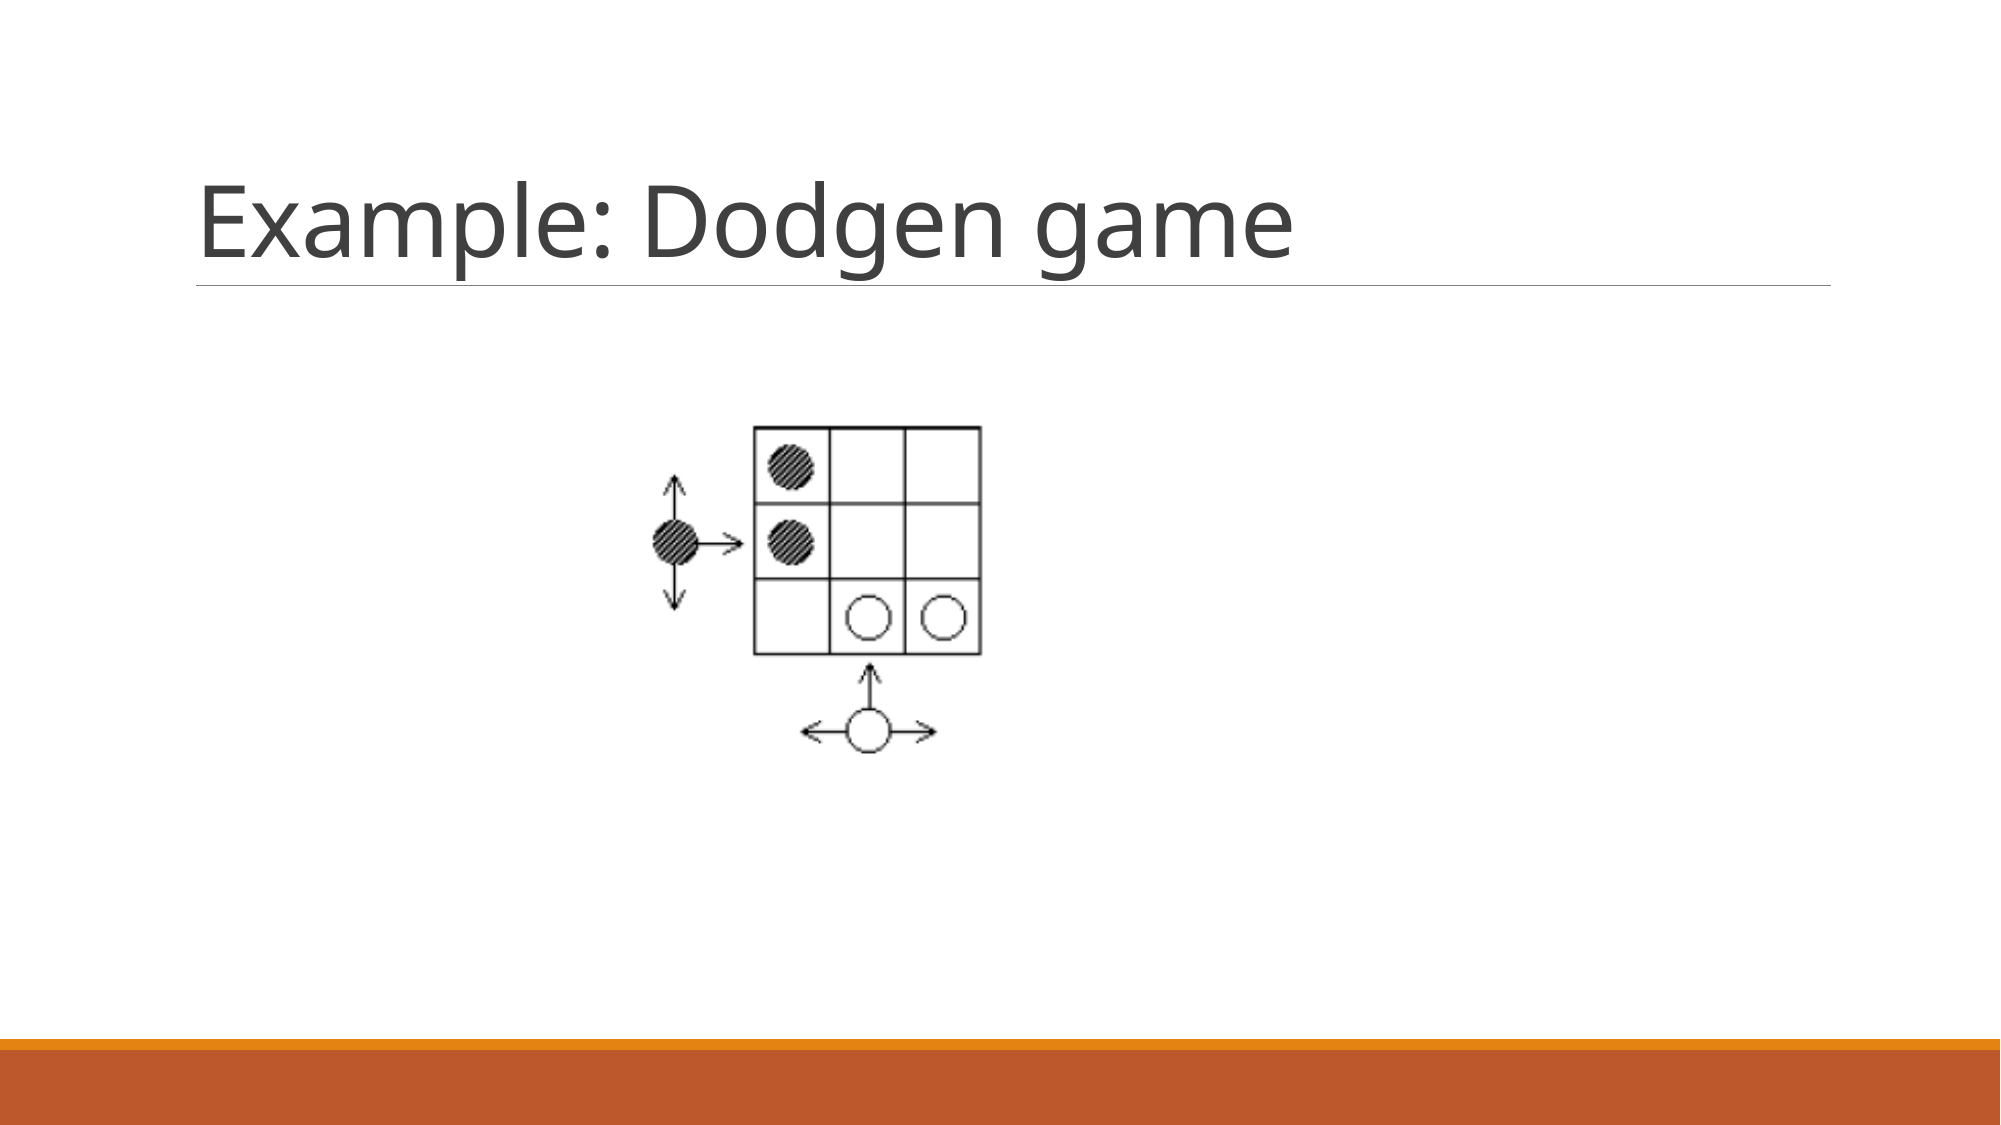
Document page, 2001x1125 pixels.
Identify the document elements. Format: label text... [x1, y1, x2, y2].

picture [628, 403, 1047, 761]
title Example: Dodgen game [180, 47, 1830, 285]
